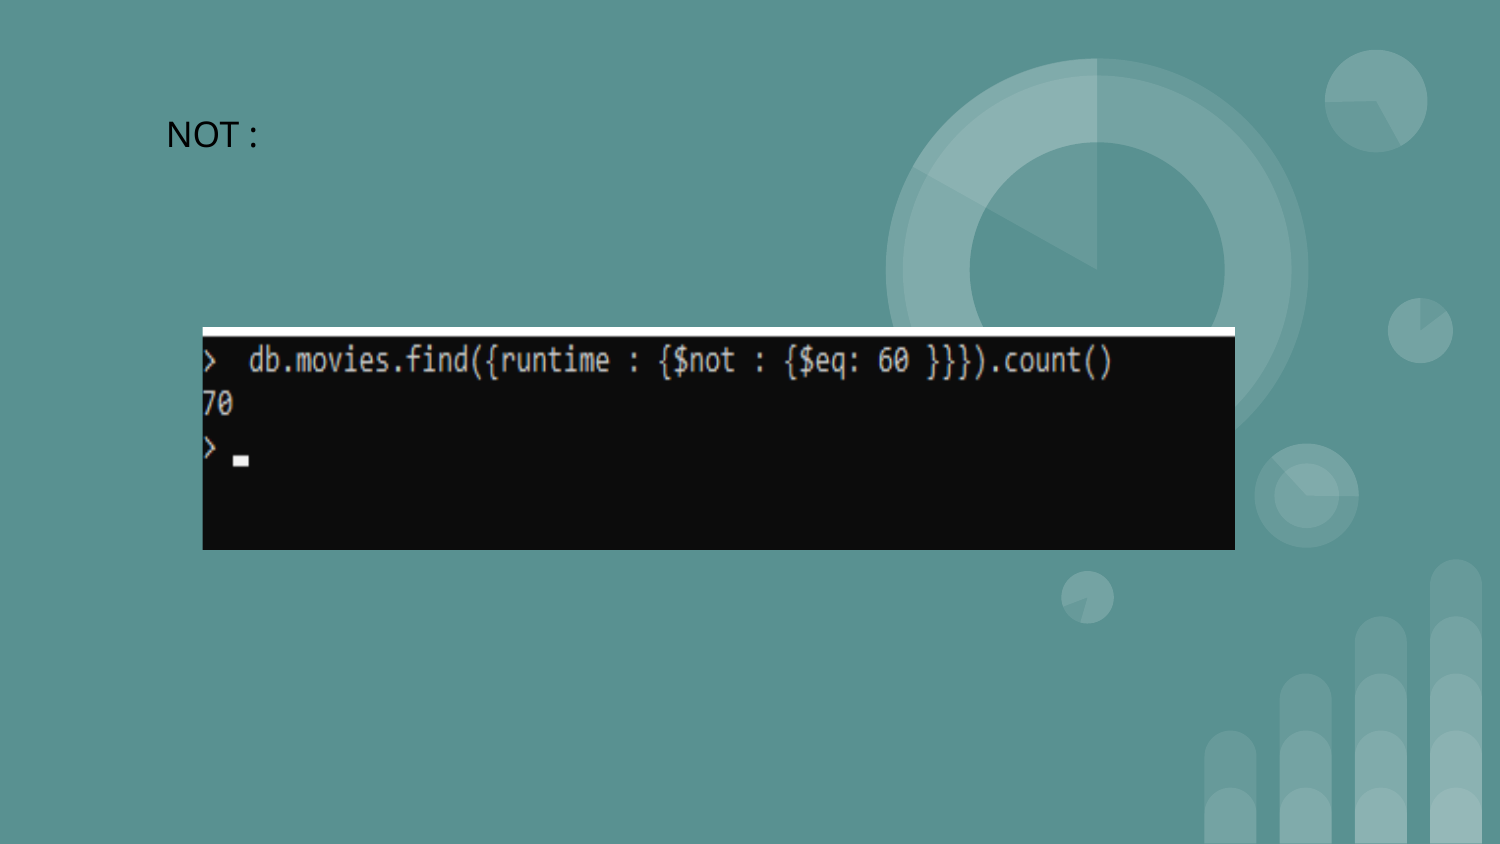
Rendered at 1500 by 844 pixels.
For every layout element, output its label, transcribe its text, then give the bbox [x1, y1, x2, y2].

picture [202, 327, 1236, 550]
text_box NOT : [150, 96, 561, 217]
